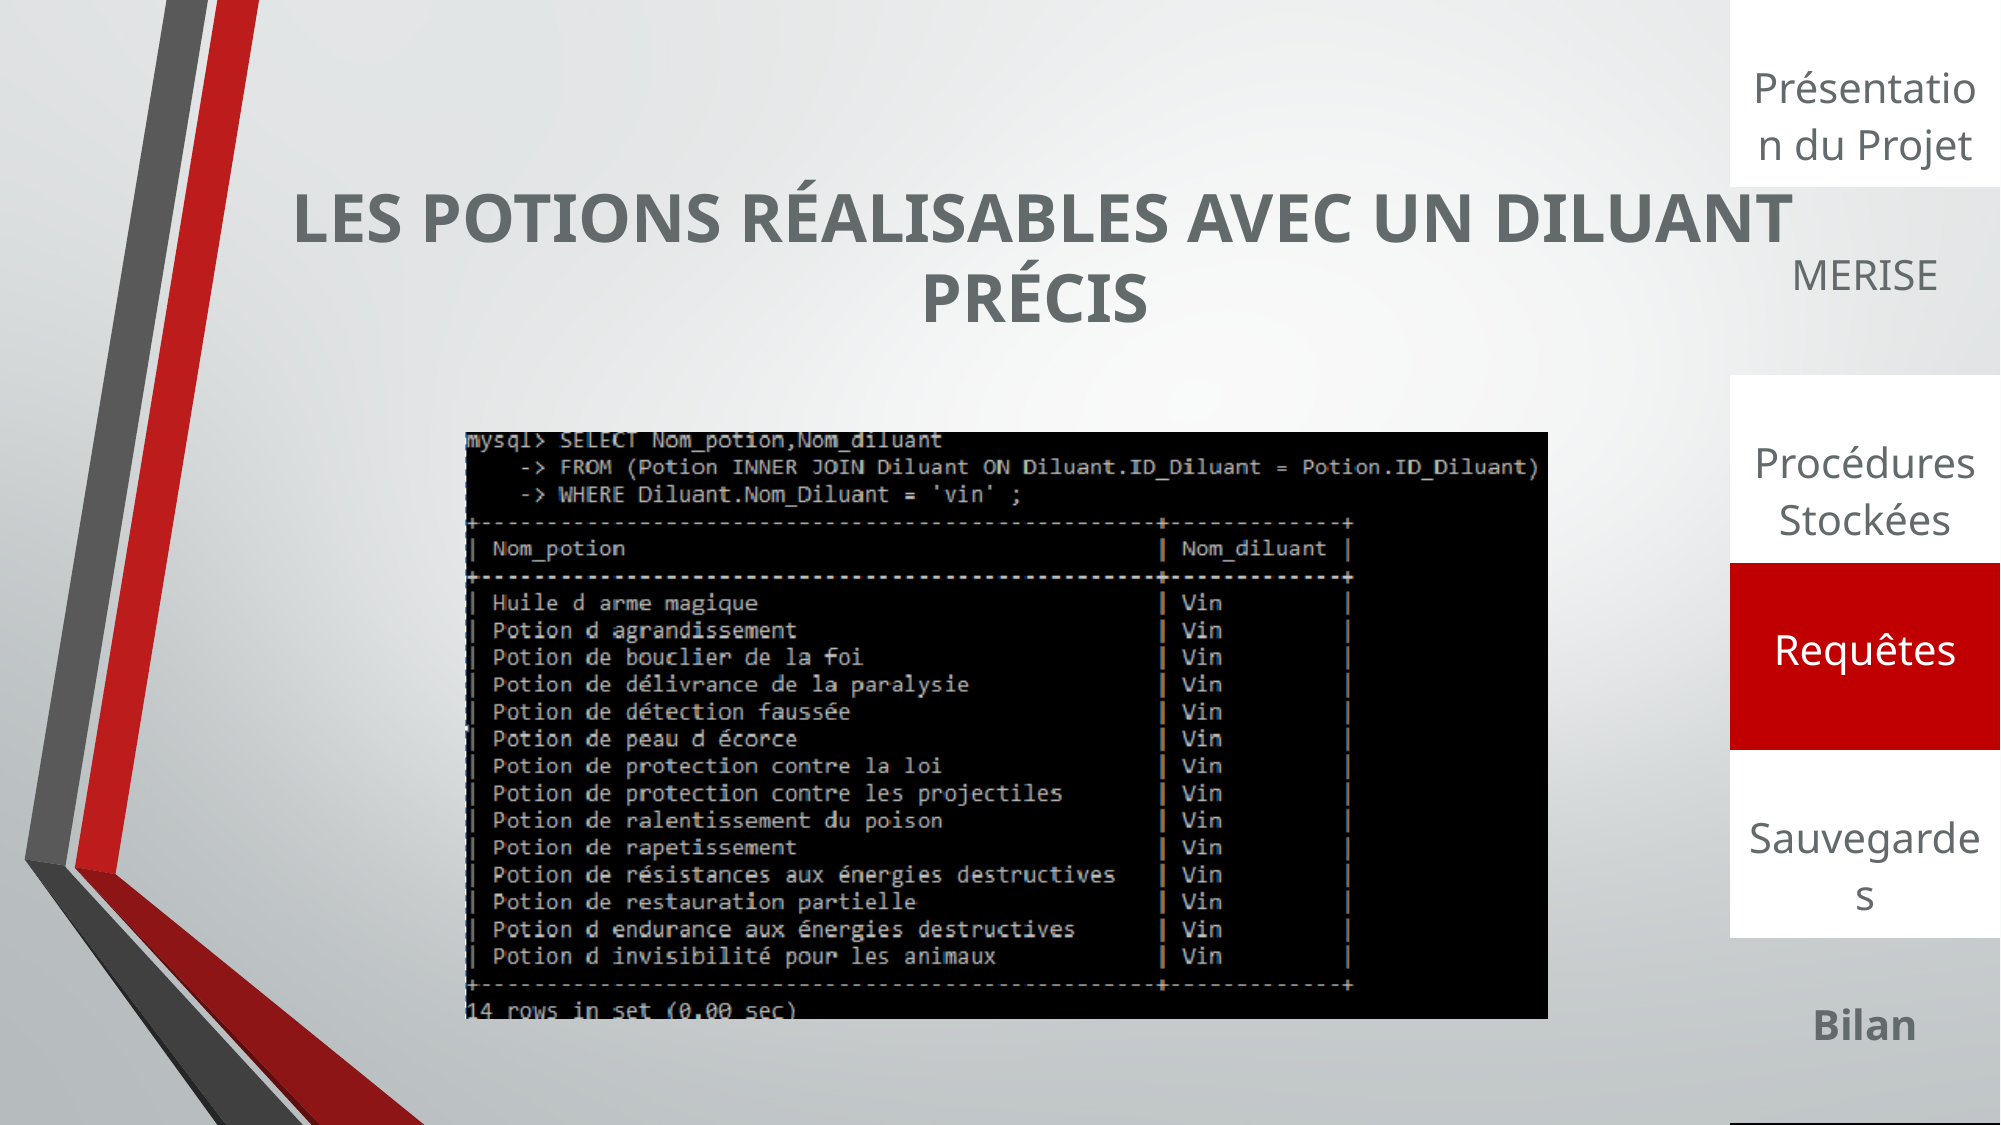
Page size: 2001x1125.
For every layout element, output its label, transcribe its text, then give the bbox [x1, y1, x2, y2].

table_cell MERISE [1730, 187, 2000, 375]
title LES POTIONS RÉALISABLES AVEC UN DILUANT PRÉCIS [221, 112, 1730, 400]
table_header Présentation du Projet [1730, 0, 2000, 187]
table_cell Sauvegardes [1730, 750, 2000, 938]
table_cell Bilan [1730, 938, 2000, 1123]
table_cell Requêtes [1730, 563, 2000, 750]
table_cell Procédures Stockées [1730, 375, 2000, 563]
picture [464, 432, 1549, 1019]
